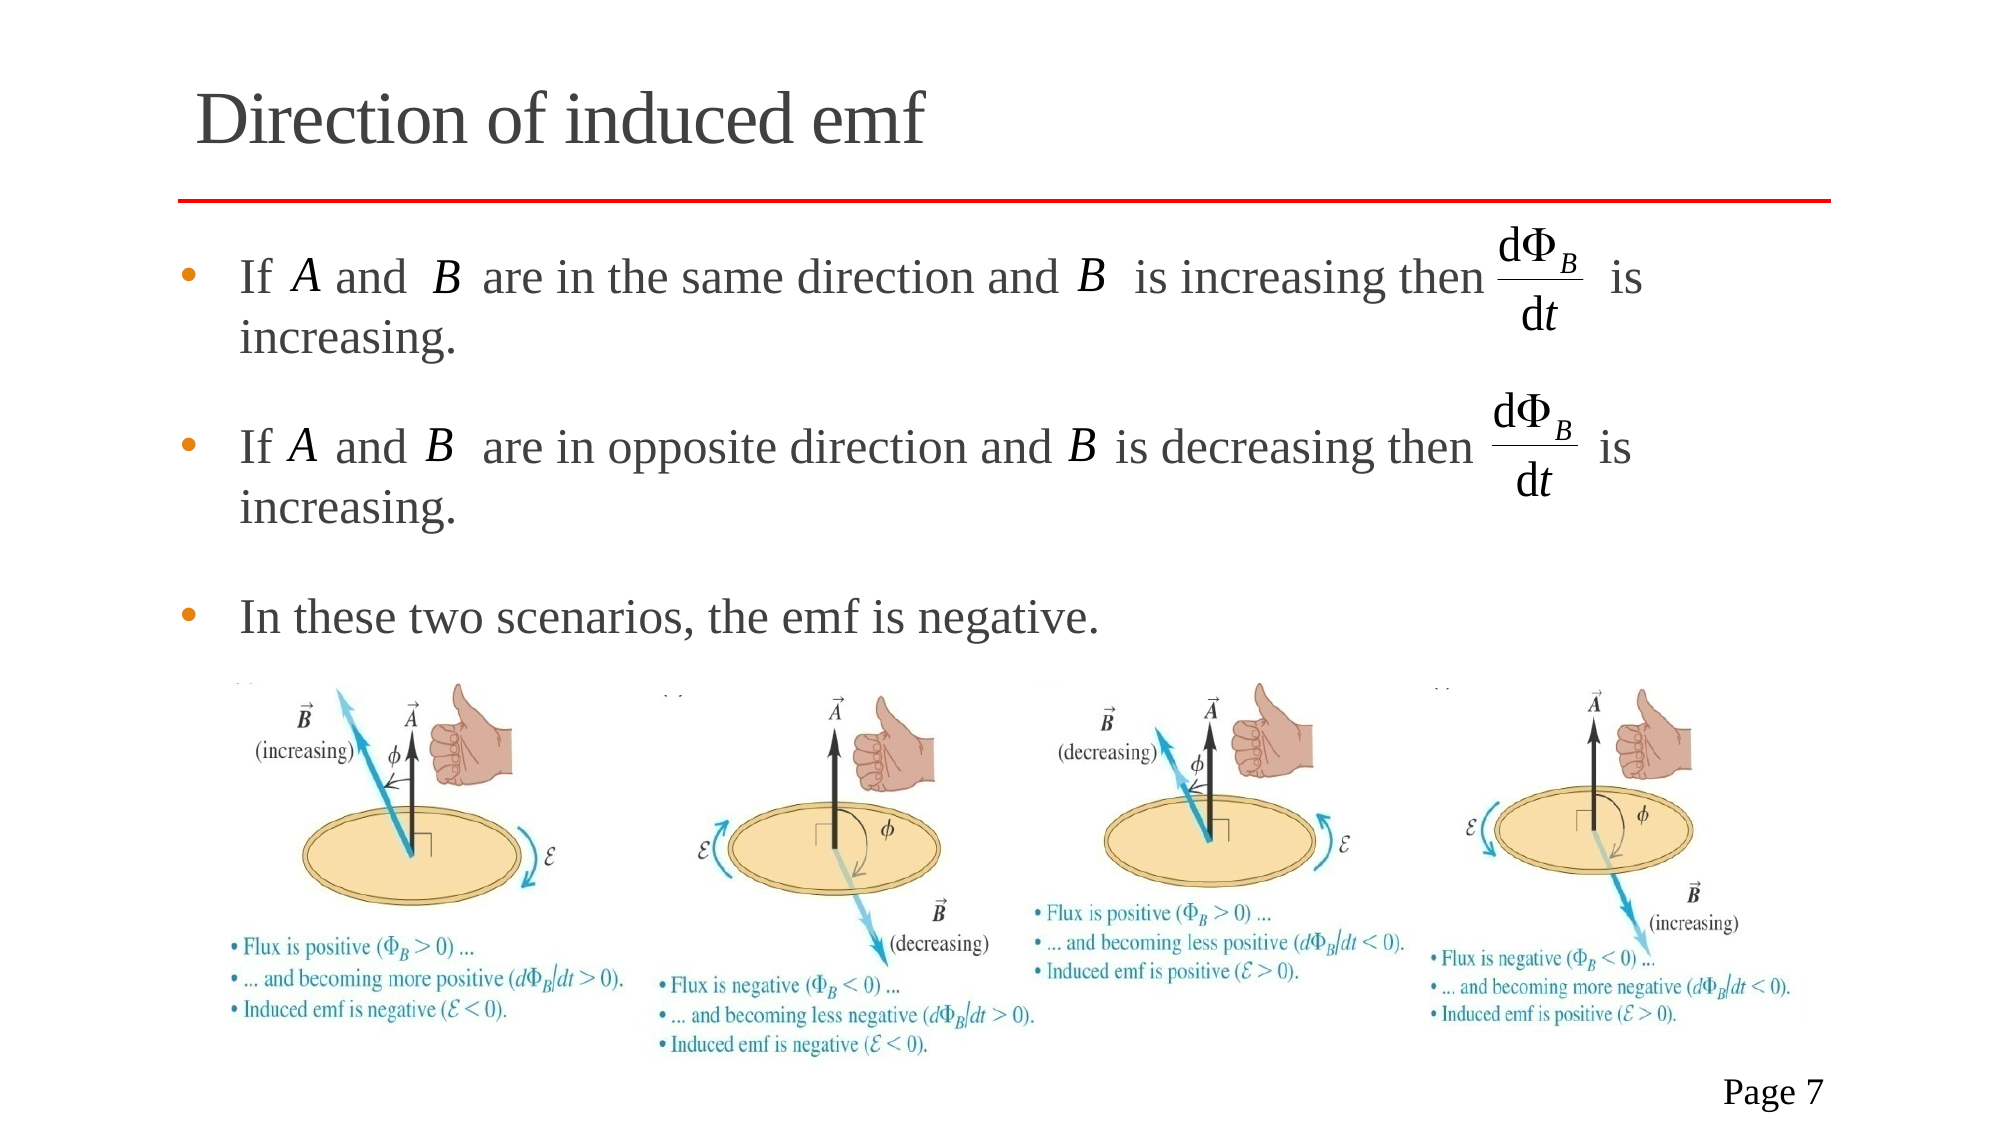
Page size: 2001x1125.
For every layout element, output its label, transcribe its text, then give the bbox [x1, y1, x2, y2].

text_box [1493, 216, 1589, 337]
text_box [230, 682, 1806, 1079]
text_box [1488, 382, 1584, 503]
slide_number Page 7 [1624, 1059, 1840, 1120]
list If and are in the same direction and is increasing then is increasing. If and are in opposite direction and is decreasing then is increasing. In these two scenarios, the emf is negative. [180, 236, 1834, 1004]
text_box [427, 238, 465, 298]
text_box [1062, 406, 1101, 466]
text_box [281, 406, 320, 466]
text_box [1071, 236, 1110, 296]
title Direction of induced emf [180, 47, 1830, 195]
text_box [419, 406, 458, 466]
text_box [284, 236, 323, 296]
